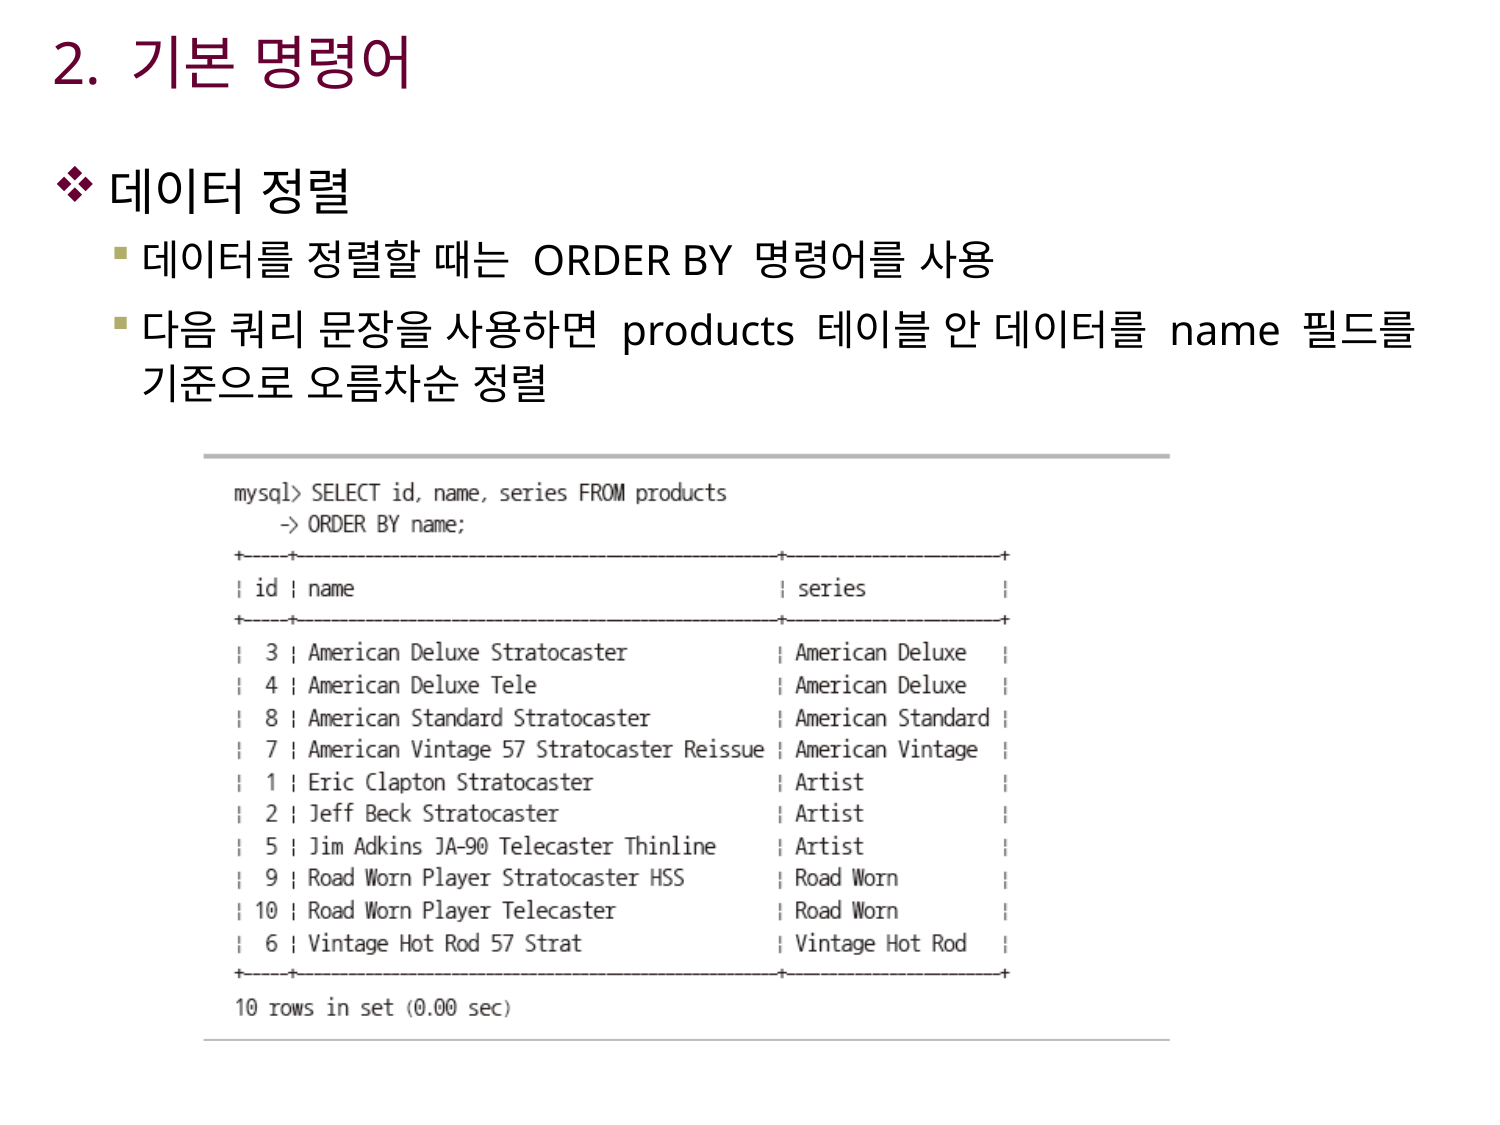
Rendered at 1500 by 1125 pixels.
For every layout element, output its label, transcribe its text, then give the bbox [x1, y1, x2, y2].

list 데이터 정렬 데이터를 정렬할 때는 ORDER BY 명령어를 사용 다음 쿼리 문장을 사용하면 products 테이블 안 데이터를 name 필드를 기준으로 오름차순 정렬 [37, 152, 1463, 1091]
picture [192, 437, 1178, 1052]
title 2. 기본 명령어 [37, 13, 1278, 109]
